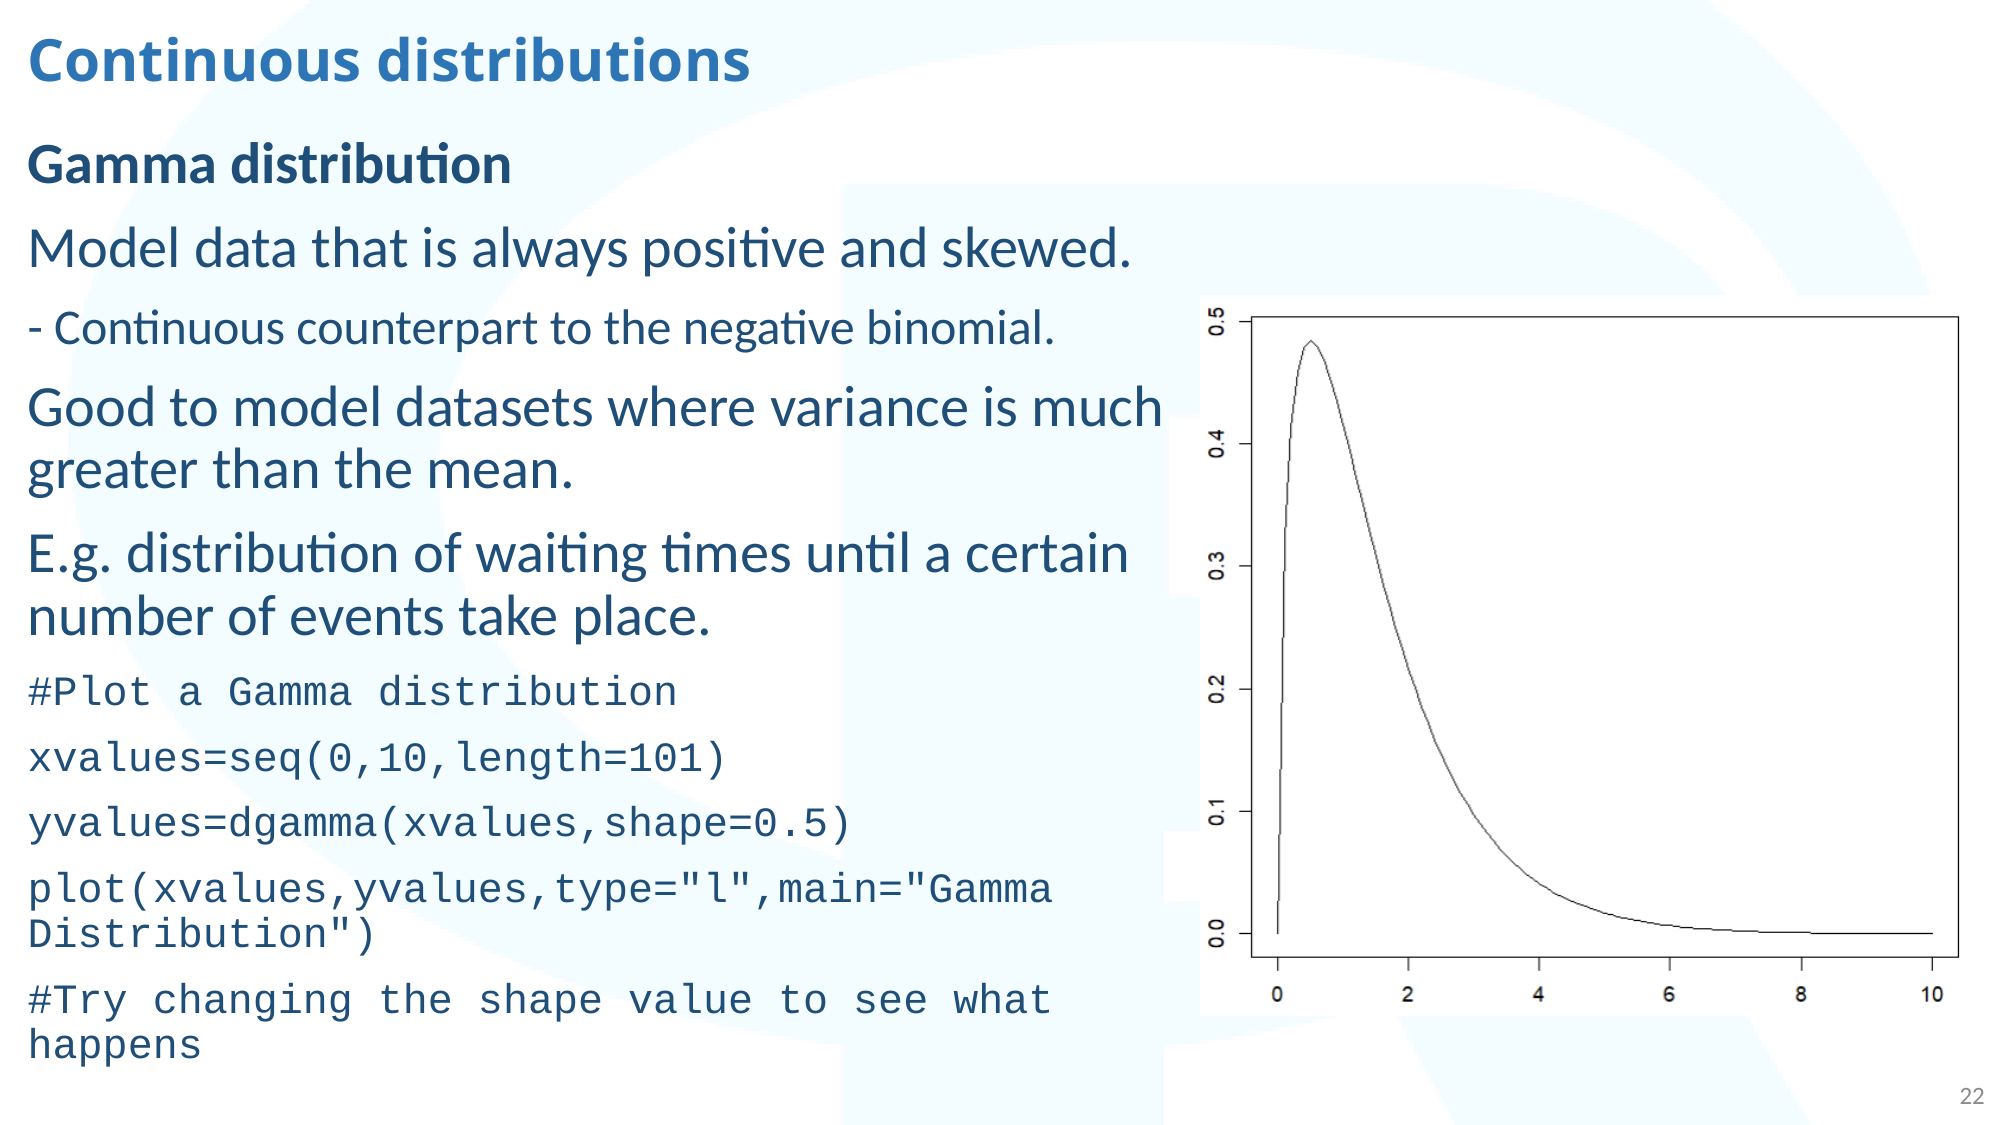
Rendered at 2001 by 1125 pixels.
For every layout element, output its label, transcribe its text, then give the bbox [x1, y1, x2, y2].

title Continuous distributions [12, 17, 1988, 108]
list Gamma distribution Model data that is always positive and skewed. - Continuous counterpart to the negative binomial. Good to model datasets where variance is much greater than the mean. E.g. distribution of waiting times until a certain number of events take place. #Plot a Gamma distribution xvalues=seq(0,10,length=101) yvalues=dgamma(xvalues,shape=0.5) plot(xvalues,yvalues,type="l",main="Gamma Distribution") #Try changing the shape value to see what happens [12, 125, 1181, 1123]
picture [1200, 295, 1971, 1016]
slide_number 22 [1550, 1065, 2000, 1125]
